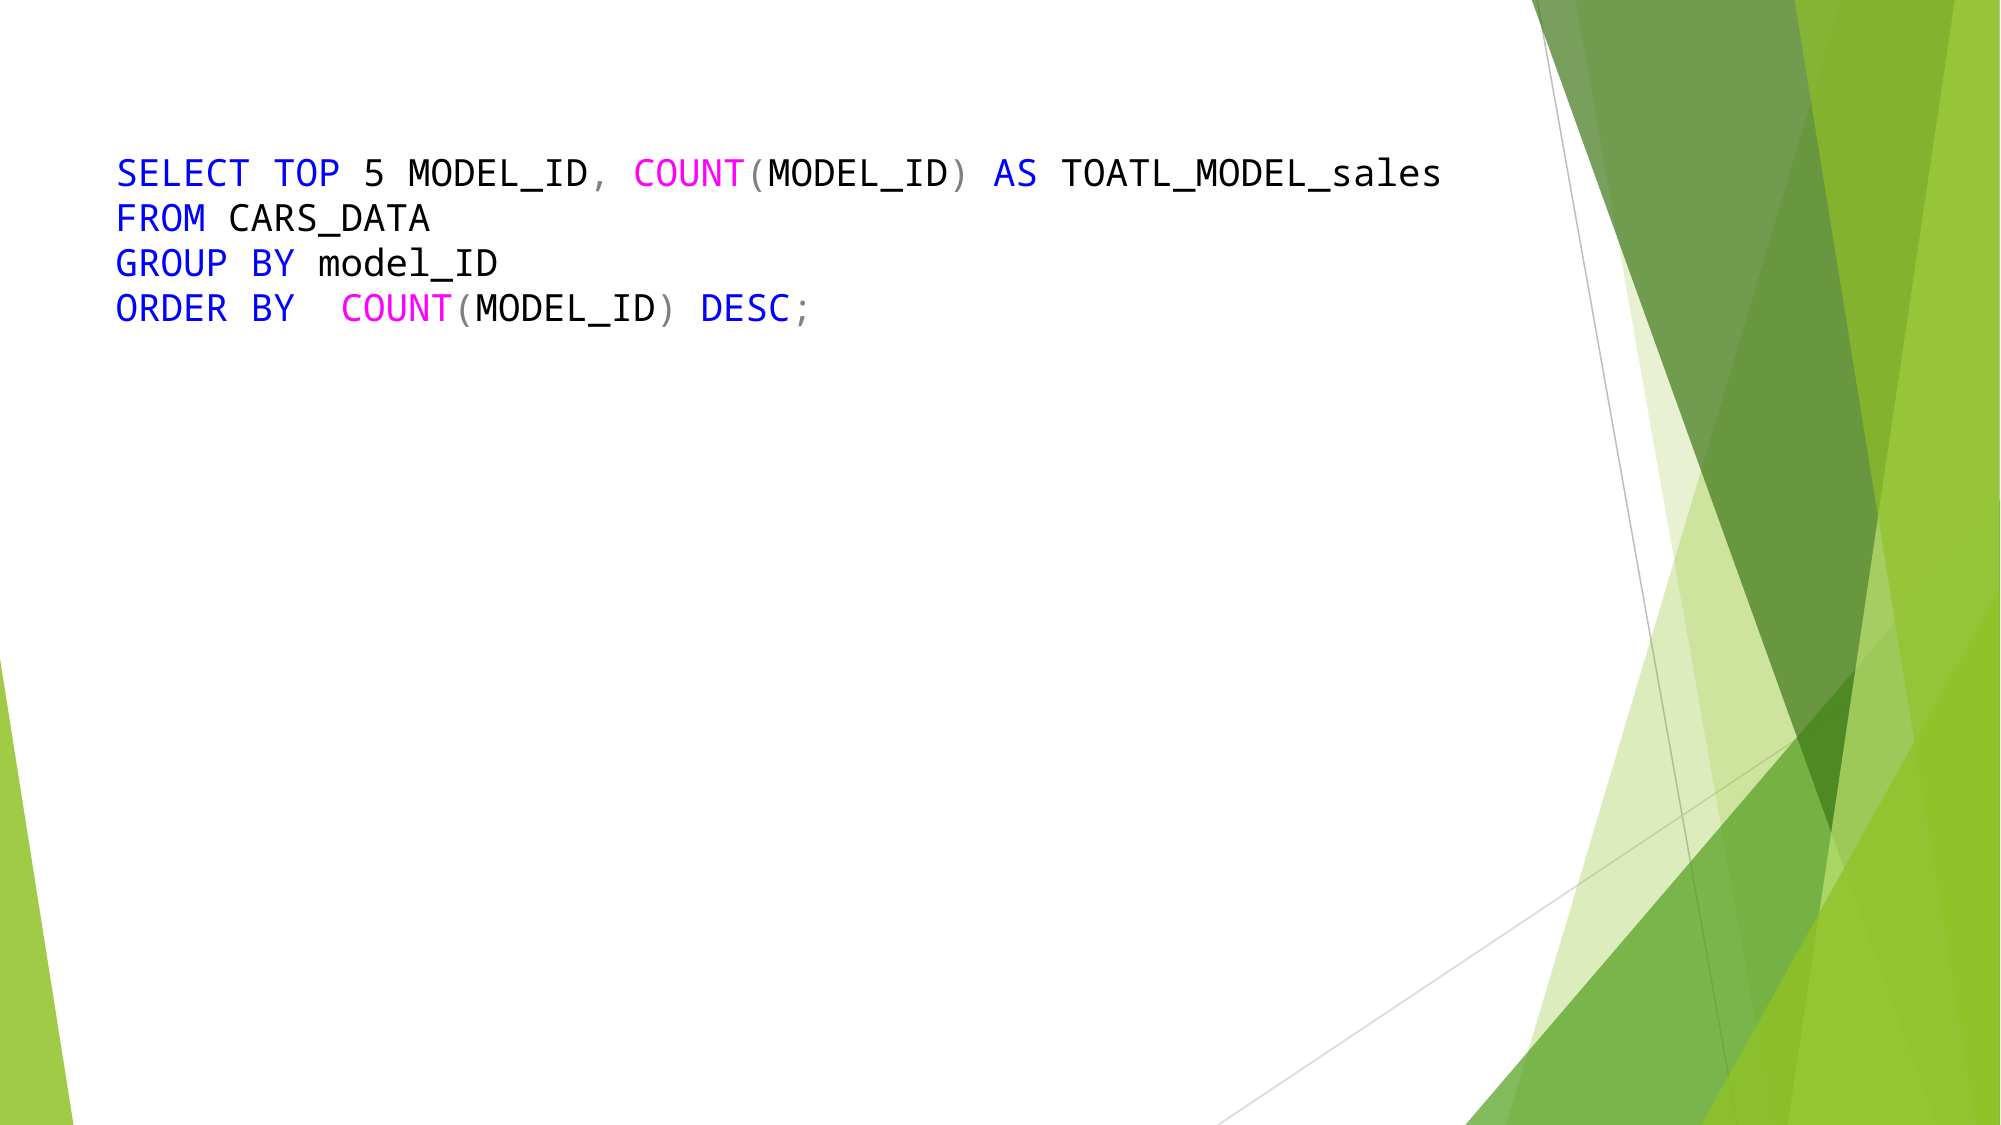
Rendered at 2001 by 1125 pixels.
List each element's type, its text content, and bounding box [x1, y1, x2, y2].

text_box SELECT TOP 5 MODEL_ID, COUNT(MODEL_ID) AS TOATL_MODEL_sales FROM CARS_DATA GROUP BY model_ID ORDER BY COUNT(MODEL_ID) DESC; [100, 141, 1500, 337]
